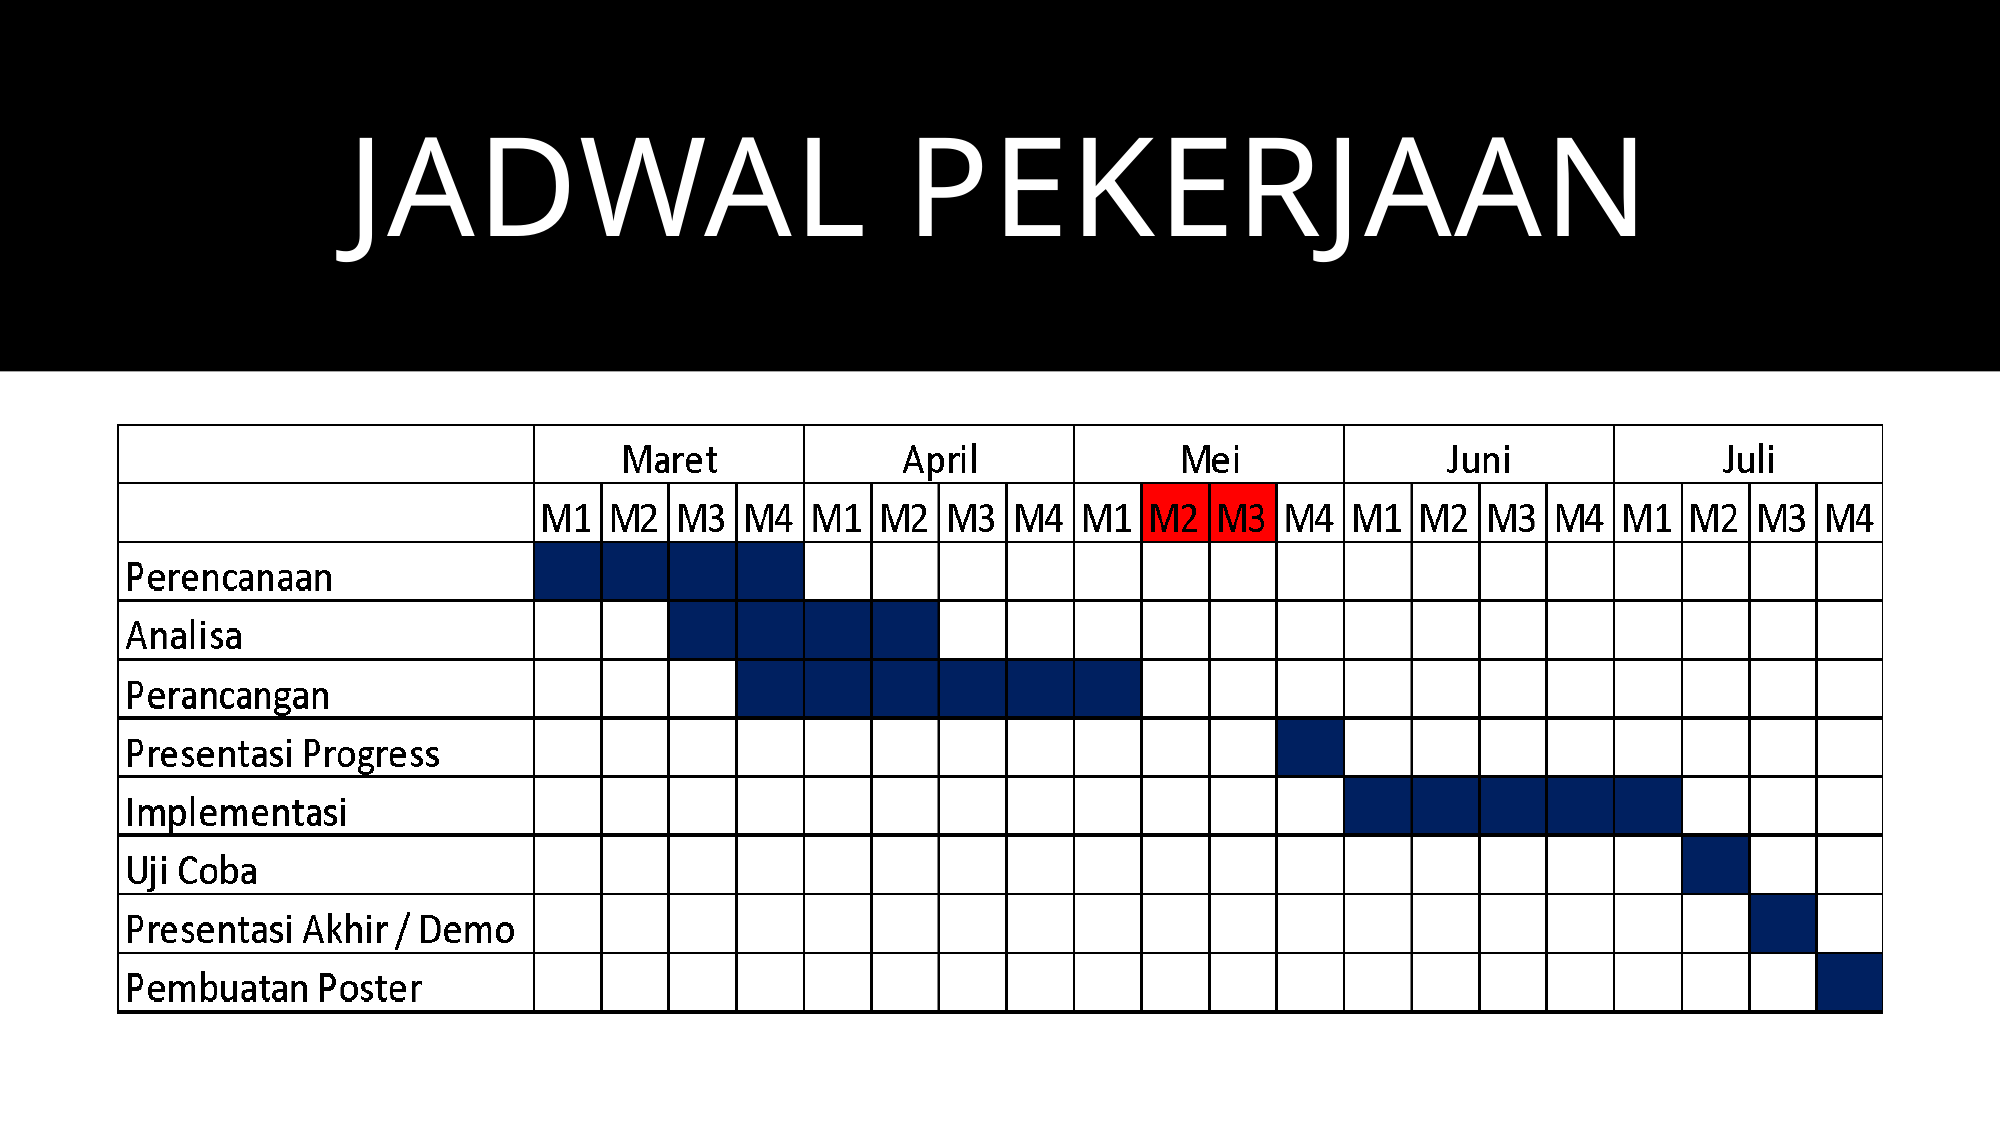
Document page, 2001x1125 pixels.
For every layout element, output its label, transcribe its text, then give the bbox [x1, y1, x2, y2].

title Jadwal pekerjaan [157, 52, 1842, 332]
picture [117, 424, 1883, 1014]
